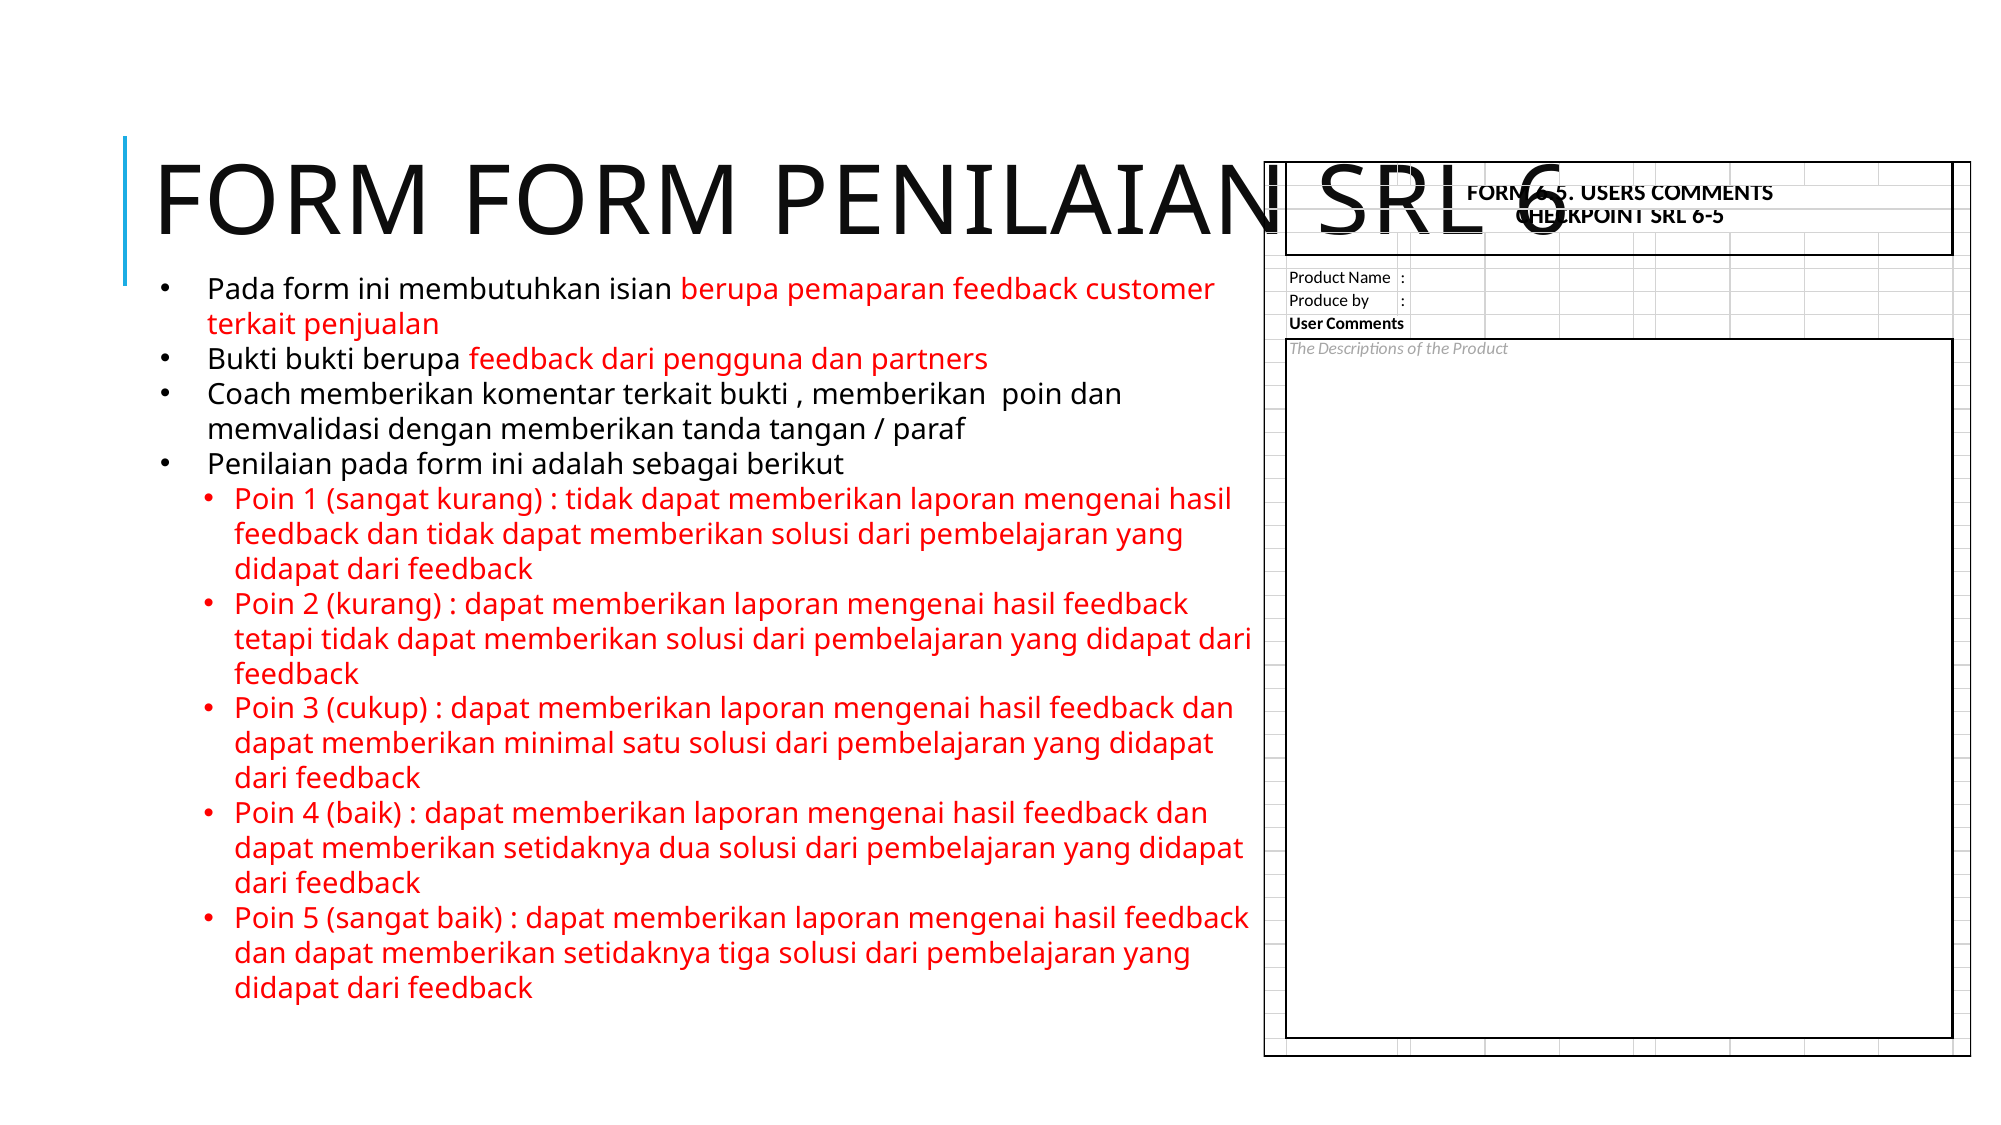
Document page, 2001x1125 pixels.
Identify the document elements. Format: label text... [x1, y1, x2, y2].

picture [1263, 161, 1973, 1058]
title Form form Penilaian SRL 6 [137, 152, 1863, 261]
text_box Pada form ini membutuhkan isian berupa pemaparan feedback customer terkait penjualan Bukti bukti berupa feedback dari pengguna dan partners Coach memberikan komentar terkait bukti , memberikan poin dan memvalidasi dengan memberikan tanda tangan / paraf Penilaian pada form ini adalah sebagai berikut Poin 1 (sangat kurang) : tidak dapat memberikan laporan mengenai hasil feedback dan tidak dapat memberikan solusi dari pembelajaran yang didapat dari feedback Poin 2 (kurang) : dapat memberikan laporan mengenai hasil feedback tetapi tidak dapat memberikan solusi dari pembelajaran yang didapat dari feedback Poin 3 (cukup) : dapat memberikan laporan mengenai hasil feedback dan dapat memberikan minimal satu solusi dari pembelajaran yang didapat dari feedback Poin 4 (baik) : dapat memberikan laporan mengenai hasil feedback dan dapat memberikan setidaknya dua solusi dari pembelajaran yang didapat dari feedback Poin 5 (sangat baik) : dapat memberikan laporan mengenai hasil feedback dan dapat memberikan setidaknya tiga solusi dari pembelajaran yang didapat dari feedback [145, 262, 1256, 1012]
